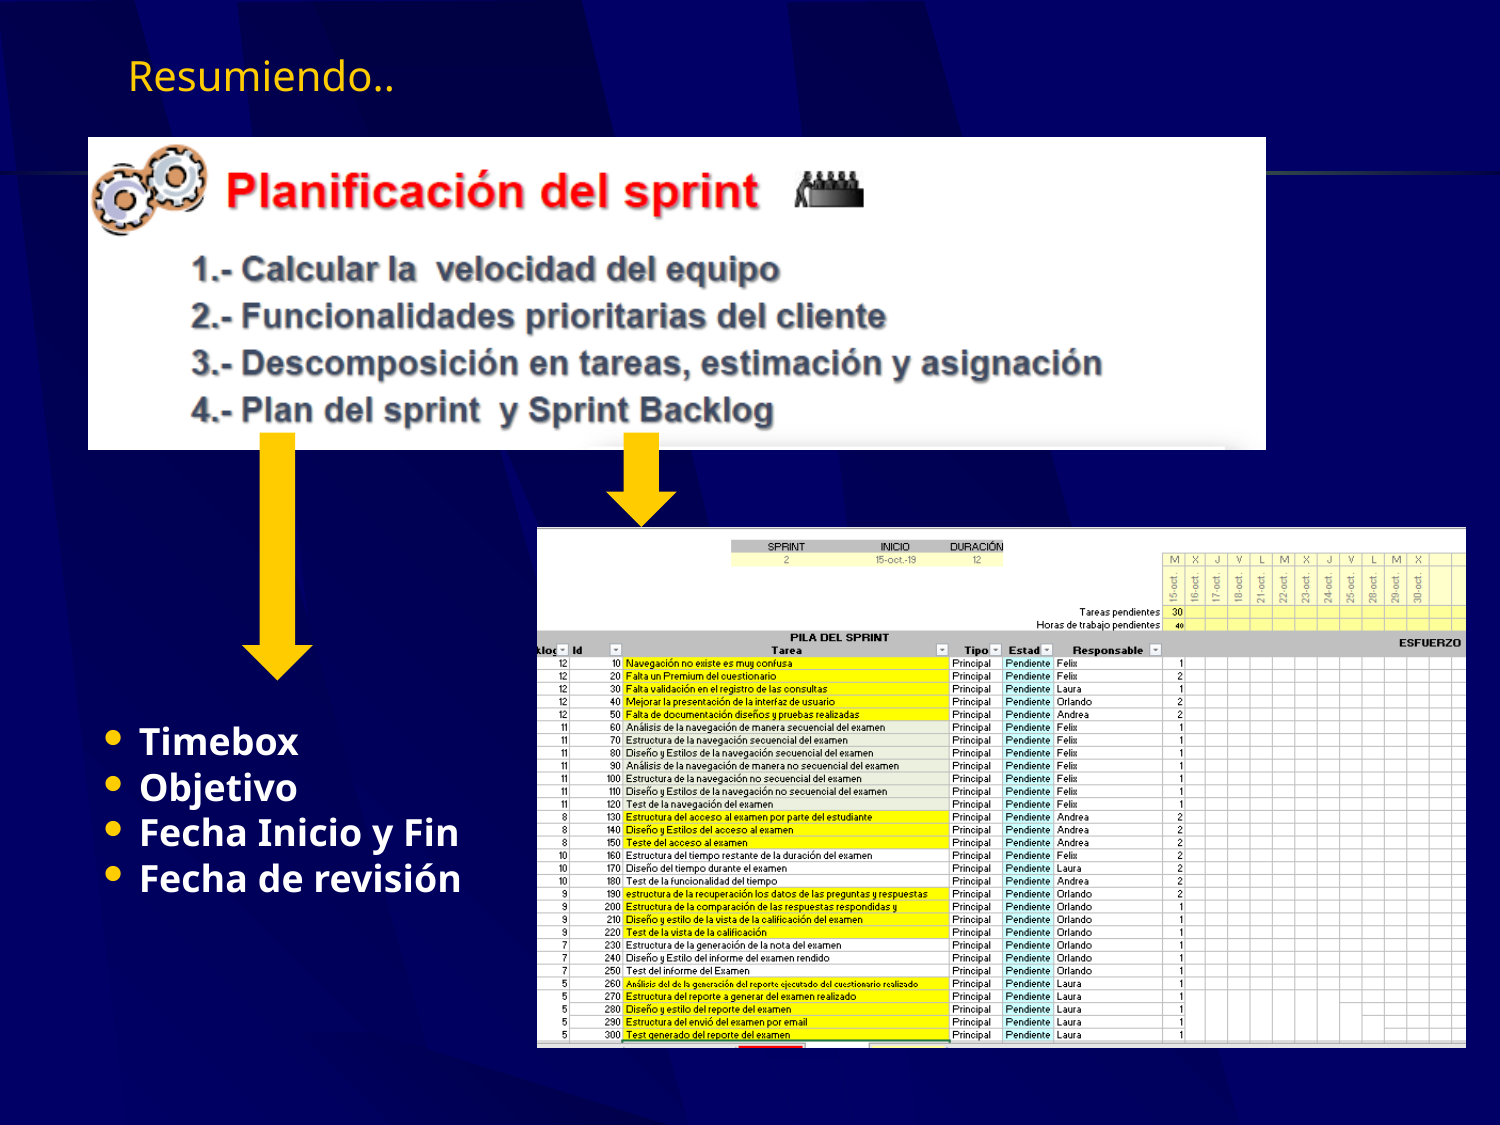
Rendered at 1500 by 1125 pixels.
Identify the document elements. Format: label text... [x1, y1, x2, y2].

picture [537, 527, 1466, 1048]
picture [88, 137, 1266, 450]
title Resumiendo.. [112, 42, 1388, 108]
text_box [242, 450, 313, 681]
text_box [605, 450, 677, 527]
text_box Timebox Objetivo Fecha Inicio y Fin Fecha de revisión [88, 716, 502, 908]
